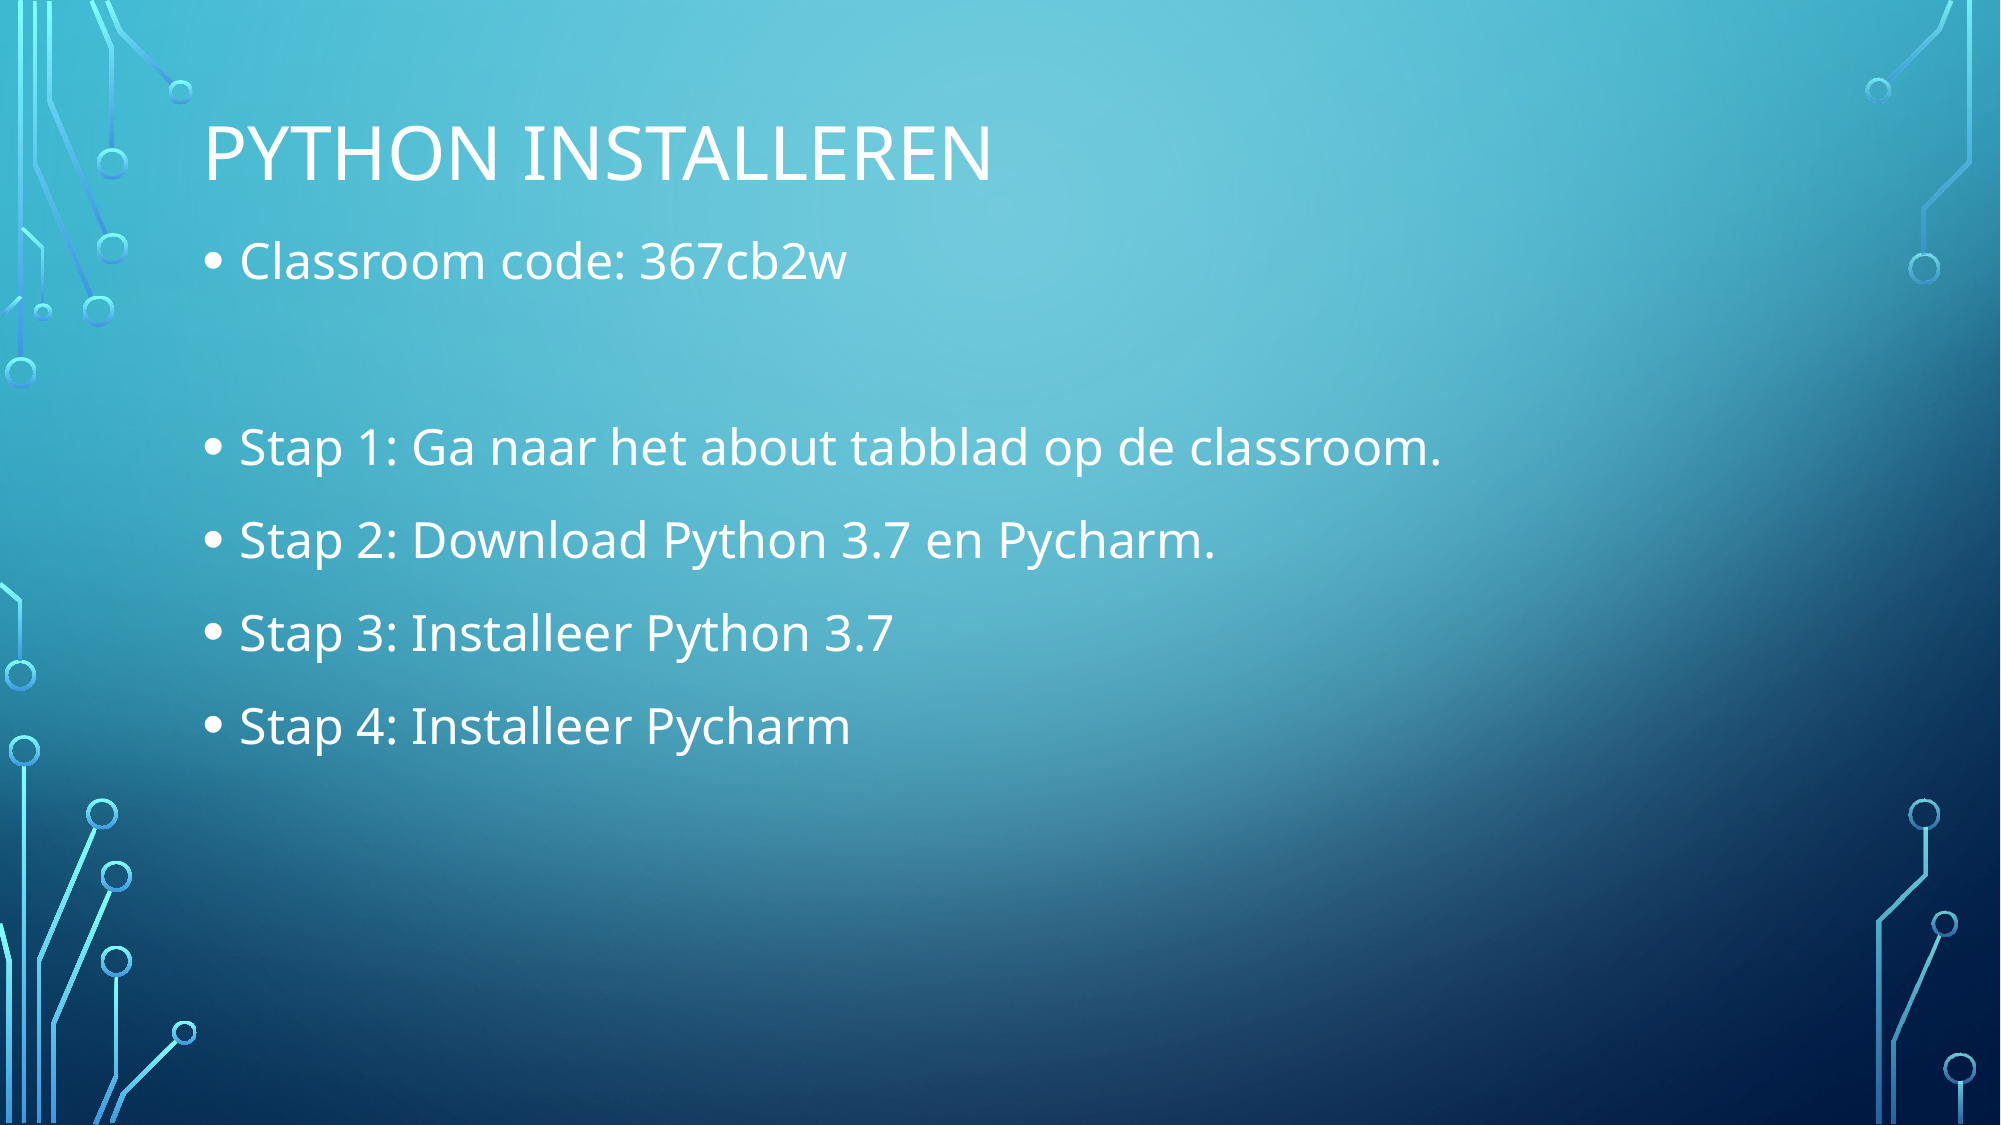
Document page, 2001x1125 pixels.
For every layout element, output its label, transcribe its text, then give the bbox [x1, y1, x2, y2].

title Python Installeren [187, 101, 1813, 210]
list Classroom code: 367cb2w Stap 1: Ga naar het about tabblad op de classroom. Stap 2: Download Python 3.7 en Pycharm. Stap 3: Installeer Python 3.7 Stap 4: Installeer Pycharm [187, 210, 1813, 950]
